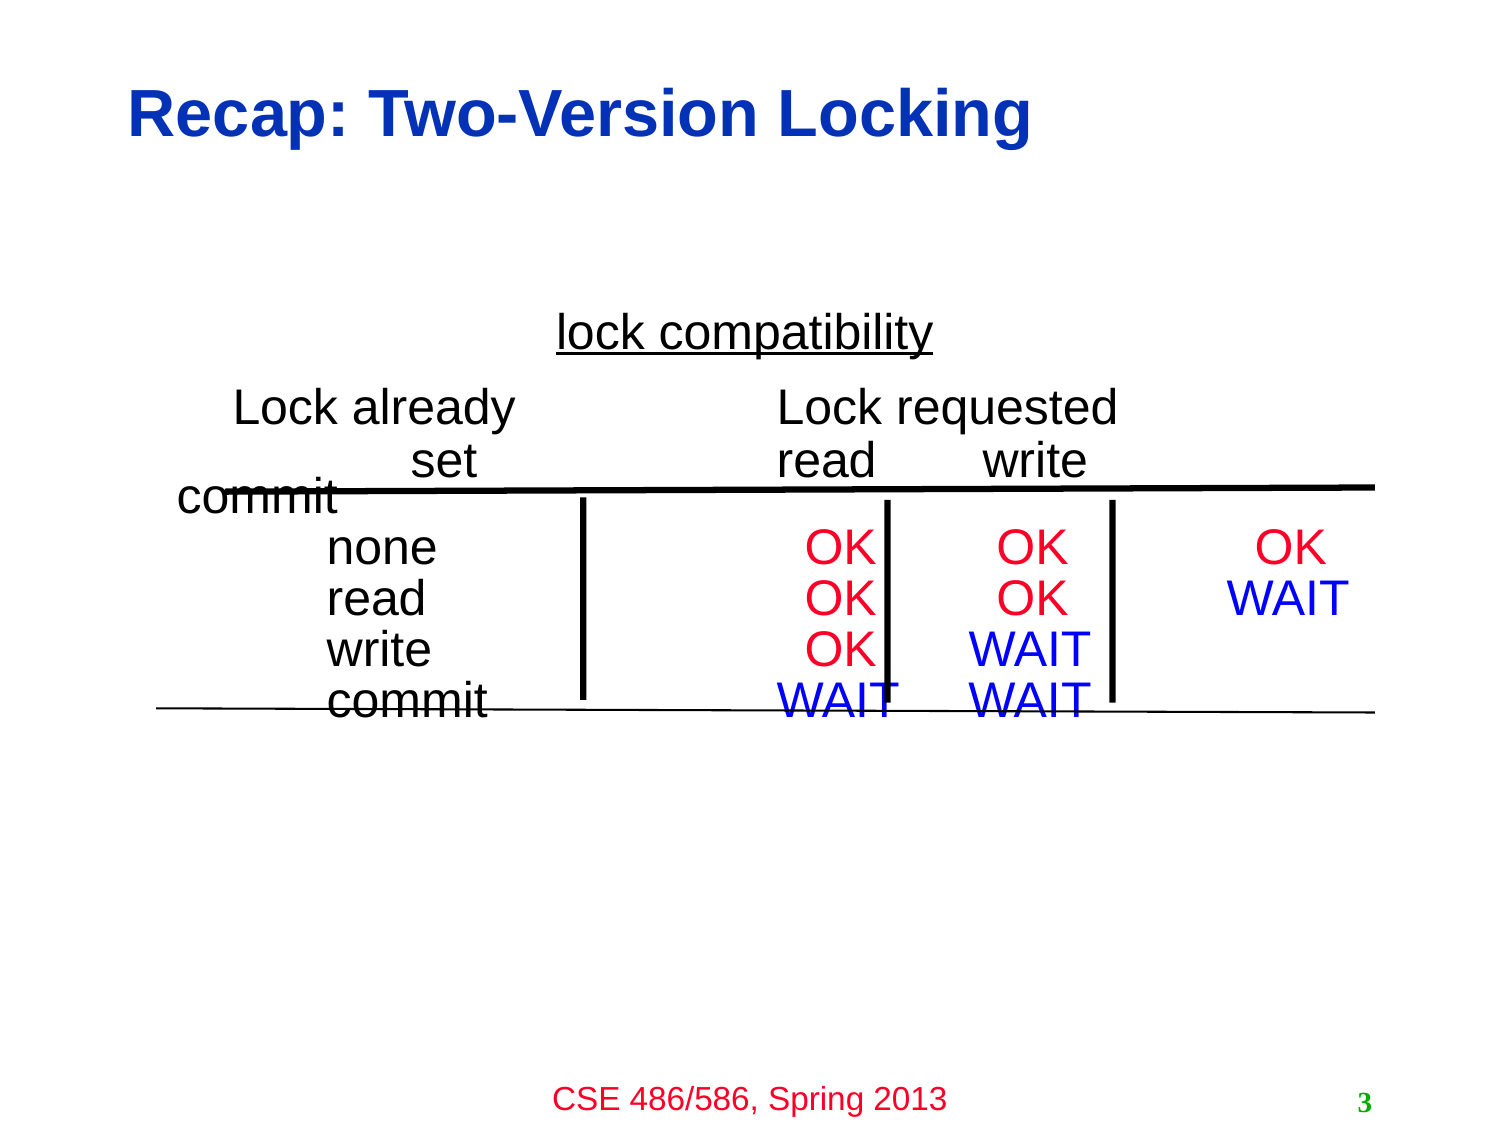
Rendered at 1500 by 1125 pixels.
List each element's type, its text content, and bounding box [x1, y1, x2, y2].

slide_number 3 [1074, 1076, 1388, 1125]
list lock compatibility Lock already Lock requested set read write commit none OK OK OK read OK OK WAIT write OK WAIT commit WAIT WAIT [114, 291, 1376, 838]
title Recap: Two-Version Locking [112, 53, 1310, 176]
